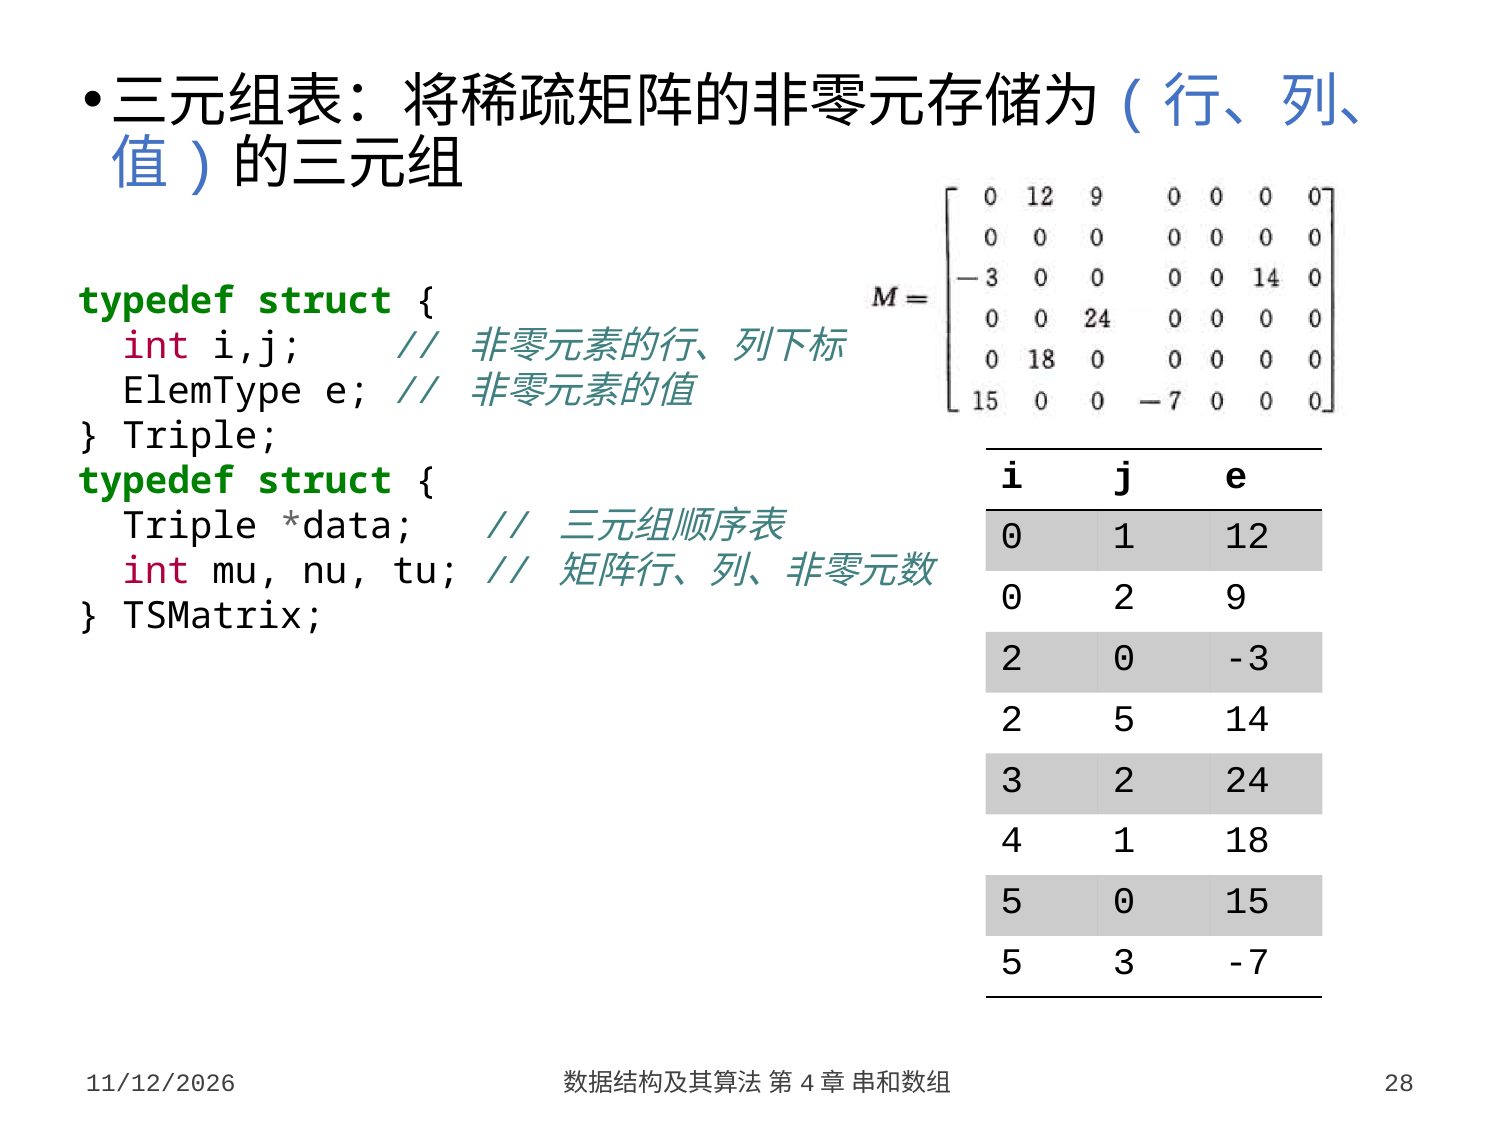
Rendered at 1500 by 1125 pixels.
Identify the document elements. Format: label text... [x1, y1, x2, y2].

text_box typedef struct { int i,j; // 非零元素的行、列下标 ElemType e; // 非零元素的值 } Triple; typedef struct { Triple *data; // 三元组顺序表 int mu, nu, tu; // 矩阵行、列、非零元数 } TSMatrix; [62, 269, 949, 644]
table_header i [986, 450, 1098, 509]
table_cell 2 [986, 632, 1098, 693]
table_cell 12 [1210, 511, 1322, 571]
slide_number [70, 1045, 263, 1105]
table_cell 15 [1210, 875, 1322, 936]
table_cell 9 [1210, 571, 1322, 632]
table_cell 0 [1098, 632, 1210, 693]
table_cell 0 [986, 571, 1098, 632]
list 三元组表：将稀疏矩阵的非零元存储为(行、列、值)的三元组 [70, 58, 1430, 1022]
table_cell 5 [1098, 693, 1210, 753]
table_cell 3 [986, 753, 1098, 814]
table_cell -7 [1210, 936, 1322, 996]
table_cell 4 [986, 814, 1098, 875]
table_cell 2 [1098, 753, 1210, 814]
table_cell 18 [1210, 814, 1322, 875]
slide_number 28 [1251, 1045, 1430, 1105]
table_cell 3 [1098, 936, 1210, 996]
table_cell 1 [1098, 511, 1210, 571]
table_cell -3 [1210, 632, 1322, 693]
table_cell 24 [1210, 753, 1322, 814]
table_cell 2 [1098, 571, 1210, 632]
picture [858, 169, 1346, 426]
table_cell 5 [986, 936, 1098, 996]
table_cell 1 [1098, 814, 1210, 875]
table_cell 0 [1098, 875, 1210, 936]
table_cell 14 [1210, 693, 1322, 753]
table_cell 2 [986, 693, 1098, 753]
footer 数据结构及其算法 第4章 串和数组 [280, 1045, 1235, 1105]
table_header j [1098, 450, 1210, 509]
table_header e [1210, 450, 1322, 509]
table_cell 5 [986, 875, 1098, 936]
table_cell 0 [986, 511, 1098, 571]
